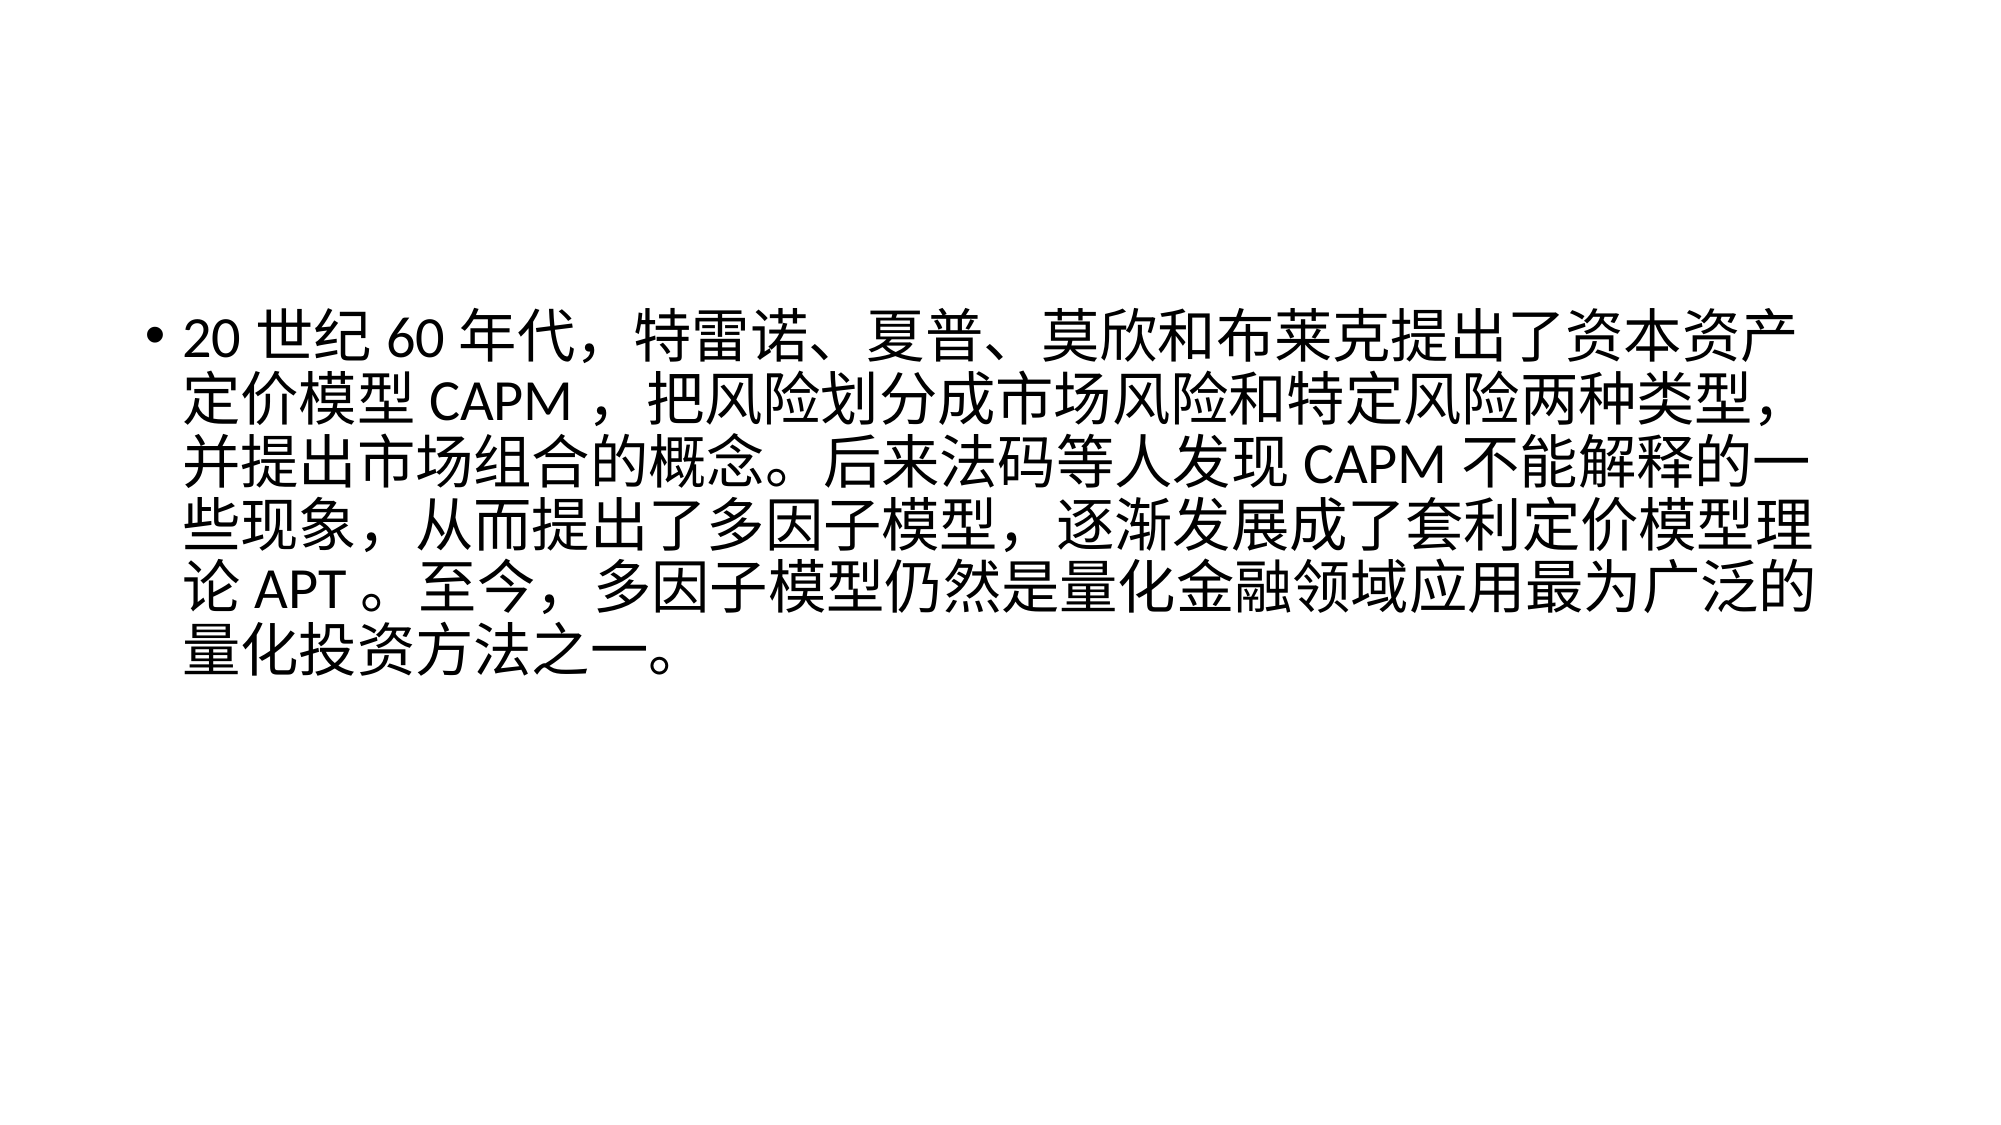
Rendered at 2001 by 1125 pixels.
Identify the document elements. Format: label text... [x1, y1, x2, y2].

list 20世纪60年代，特雷诺、夏普、莫欣和布莱克提出了资本资产定价模型CAPM，把风险划分成市场风险和特定风险两种类型，并提出市场组合的概念。后来法码等人发现CAPM不能解释的一些现象，从而提出了多因子模型，逐渐发展成了套利定价模型理论APT。至今，多因子模型仍然是量化金融领域应用最为广泛的量化投资方法之一。 [136, 298, 1863, 1014]
